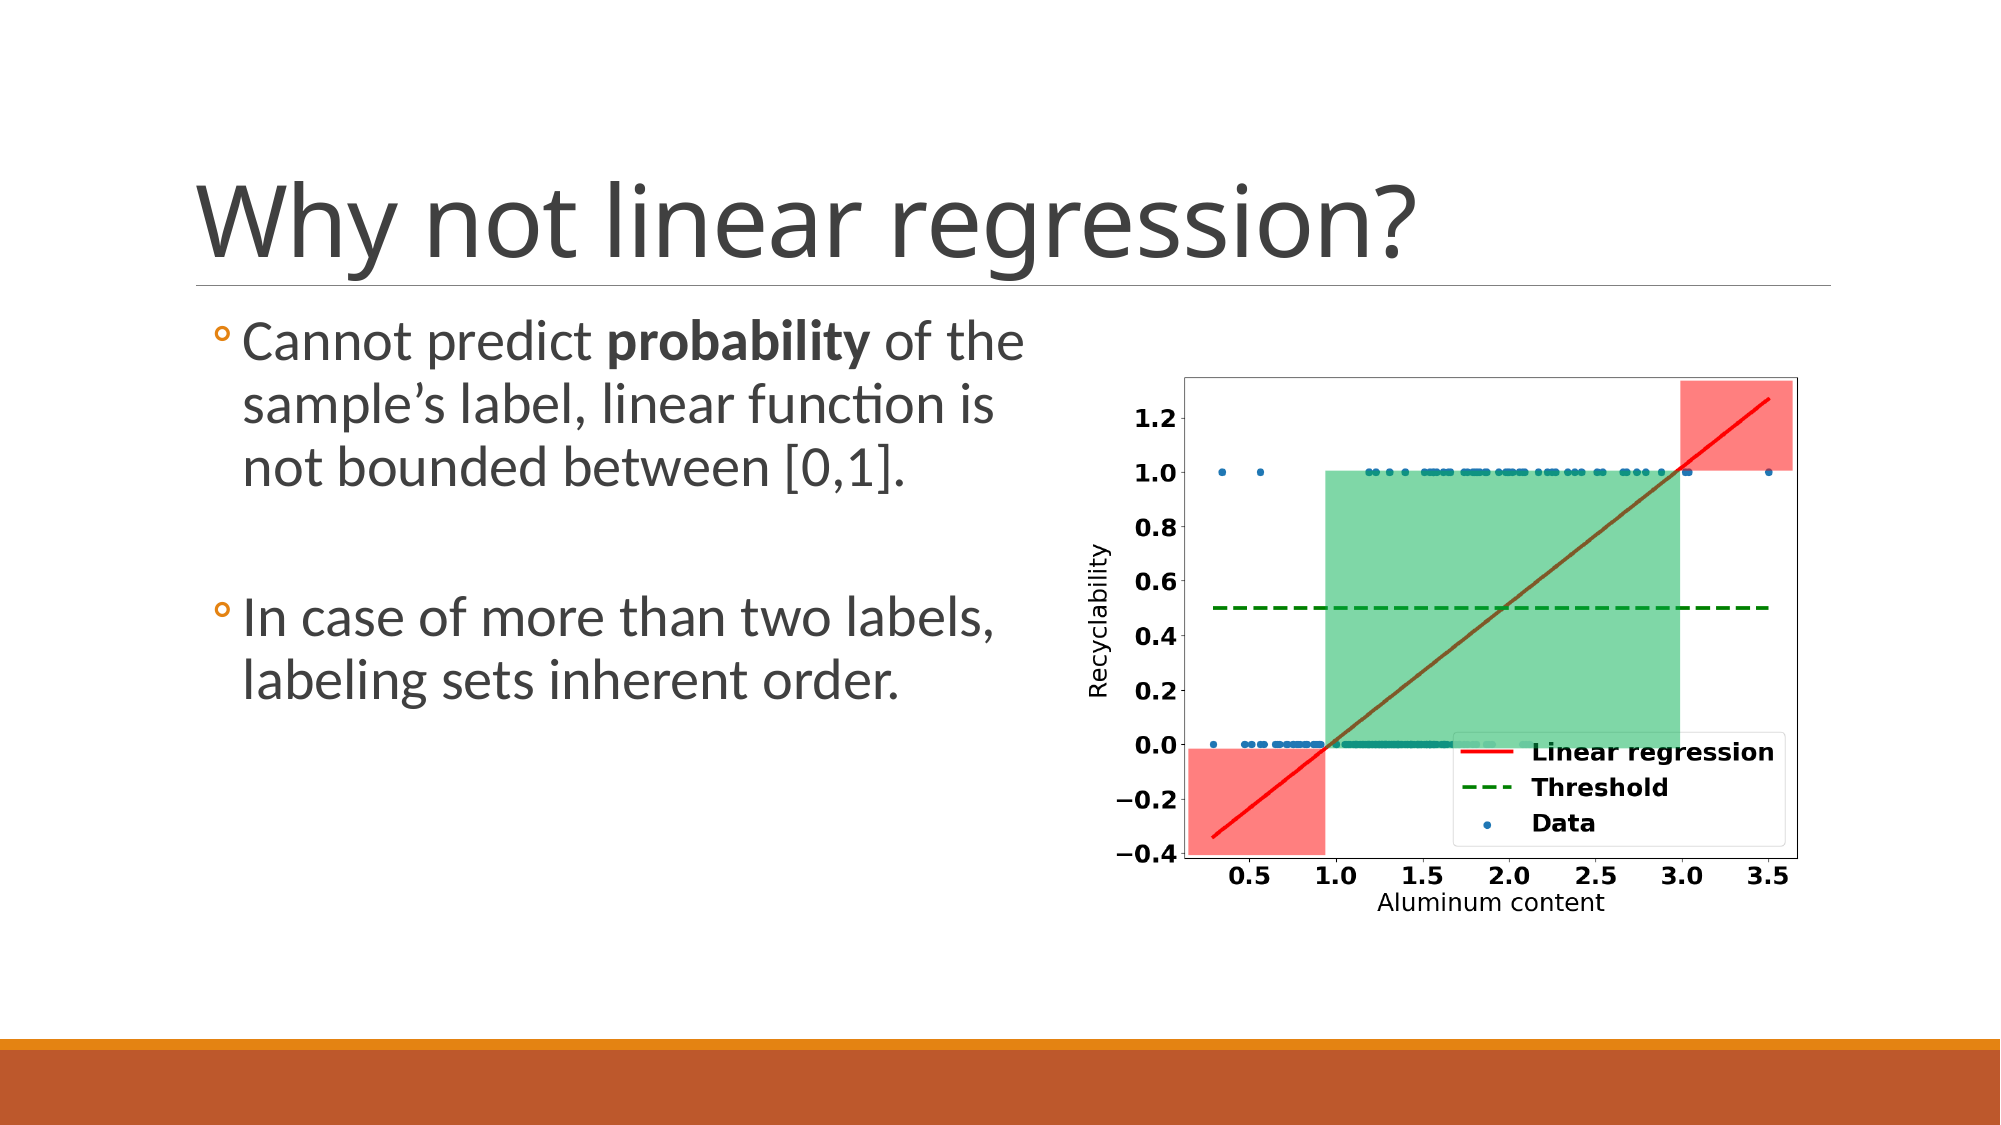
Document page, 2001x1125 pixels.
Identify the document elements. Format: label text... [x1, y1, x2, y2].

list Cannot predict probability of the sample’s label, linear function is not bounded between [0,1]. In case of more than two labels, labeling sets inherent order. [180, 302, 1044, 963]
picture [1084, 302, 1877, 928]
title Why not linear regression? [180, 47, 1830, 285]
